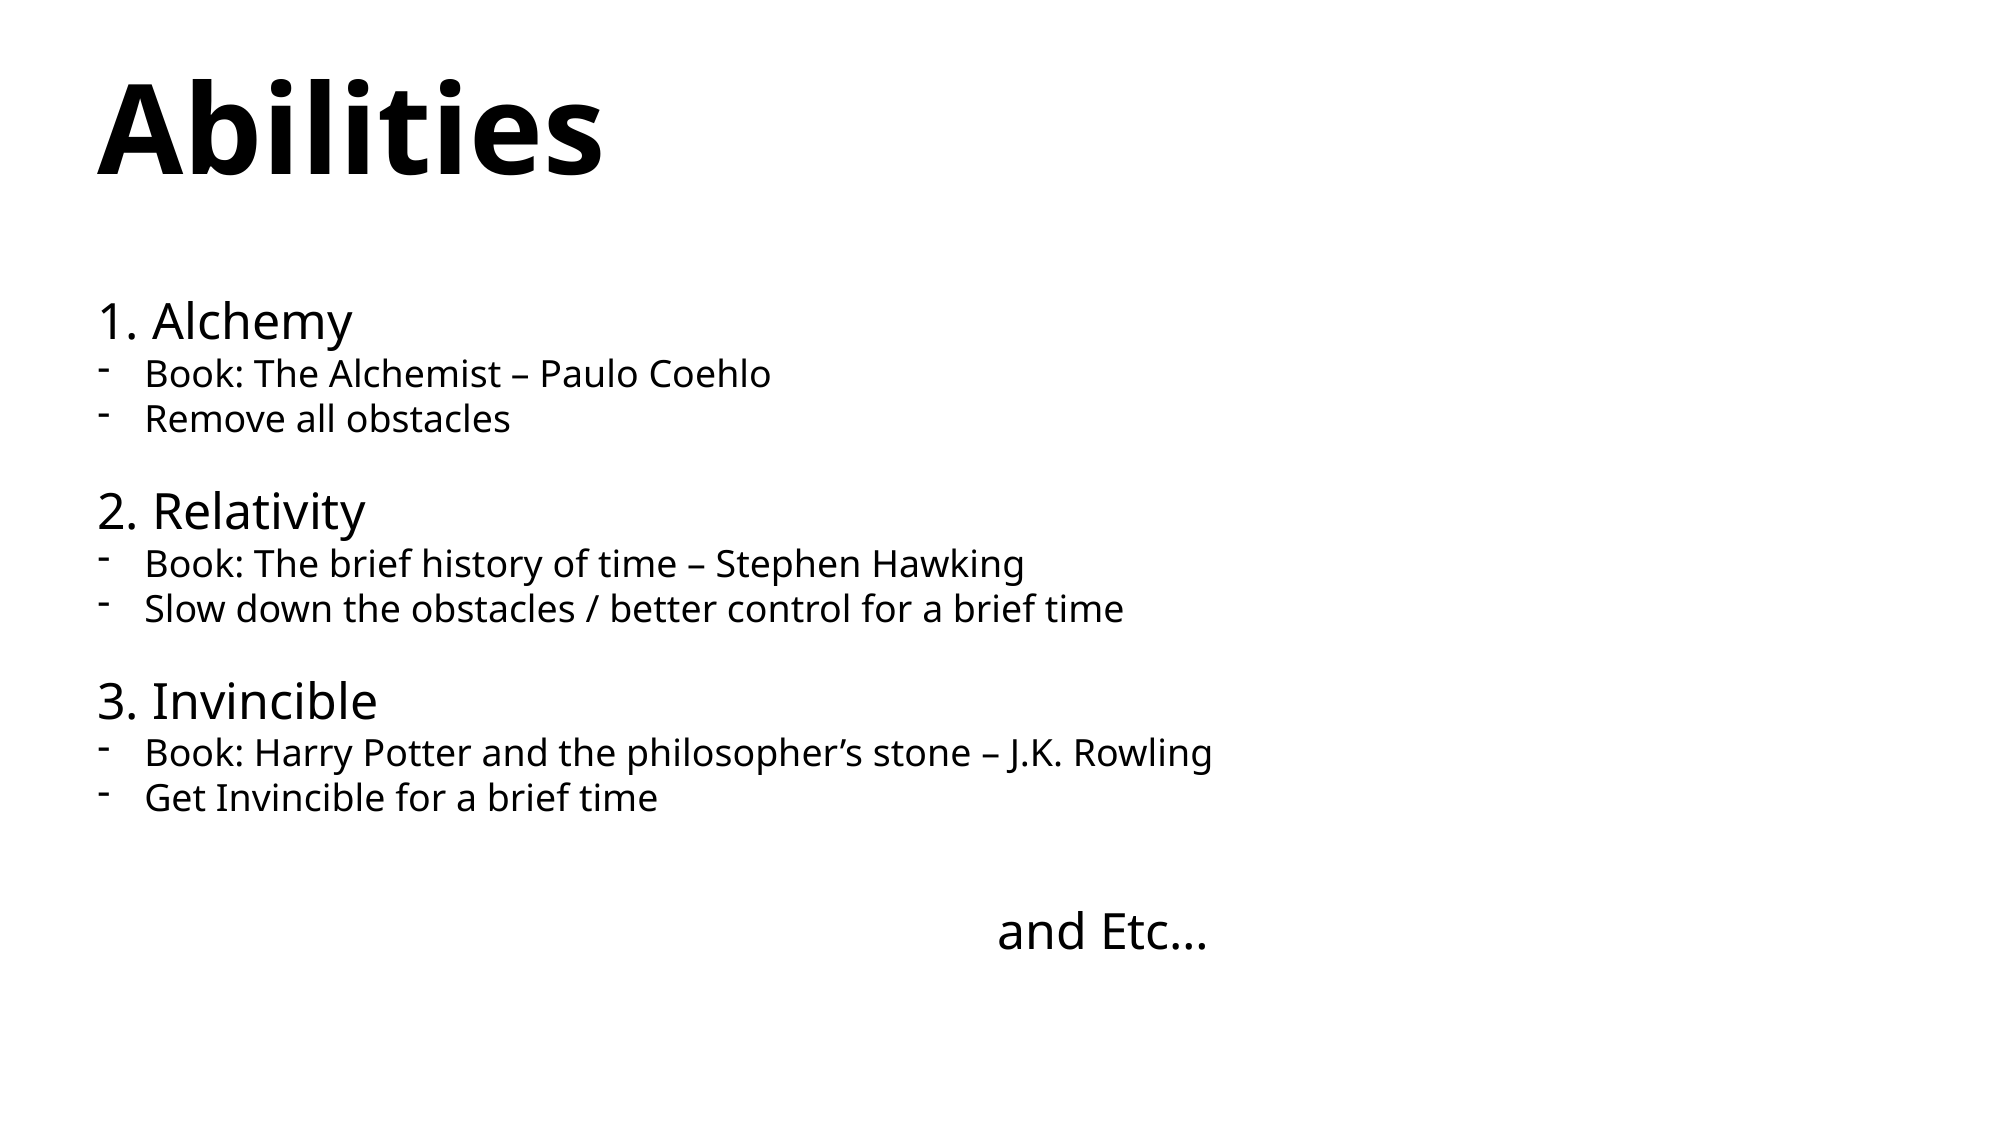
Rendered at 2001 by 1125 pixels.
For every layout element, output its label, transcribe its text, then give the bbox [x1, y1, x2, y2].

text_box 1. Alchemy Book: The Alchemist – Paulo Coehlo Remove all obstacles 2. Relativity Book: The brief history of time – Stephen Hawking Slow down the obstacles / better control for a brief time 3. Invincible Book: Harry Potter and the philosopher’s stone – J.K. Rowling Get Invincible for a brief time and Etc… [82, 282, 1976, 1007]
text_box Abilities [82, 42, 1059, 207]
